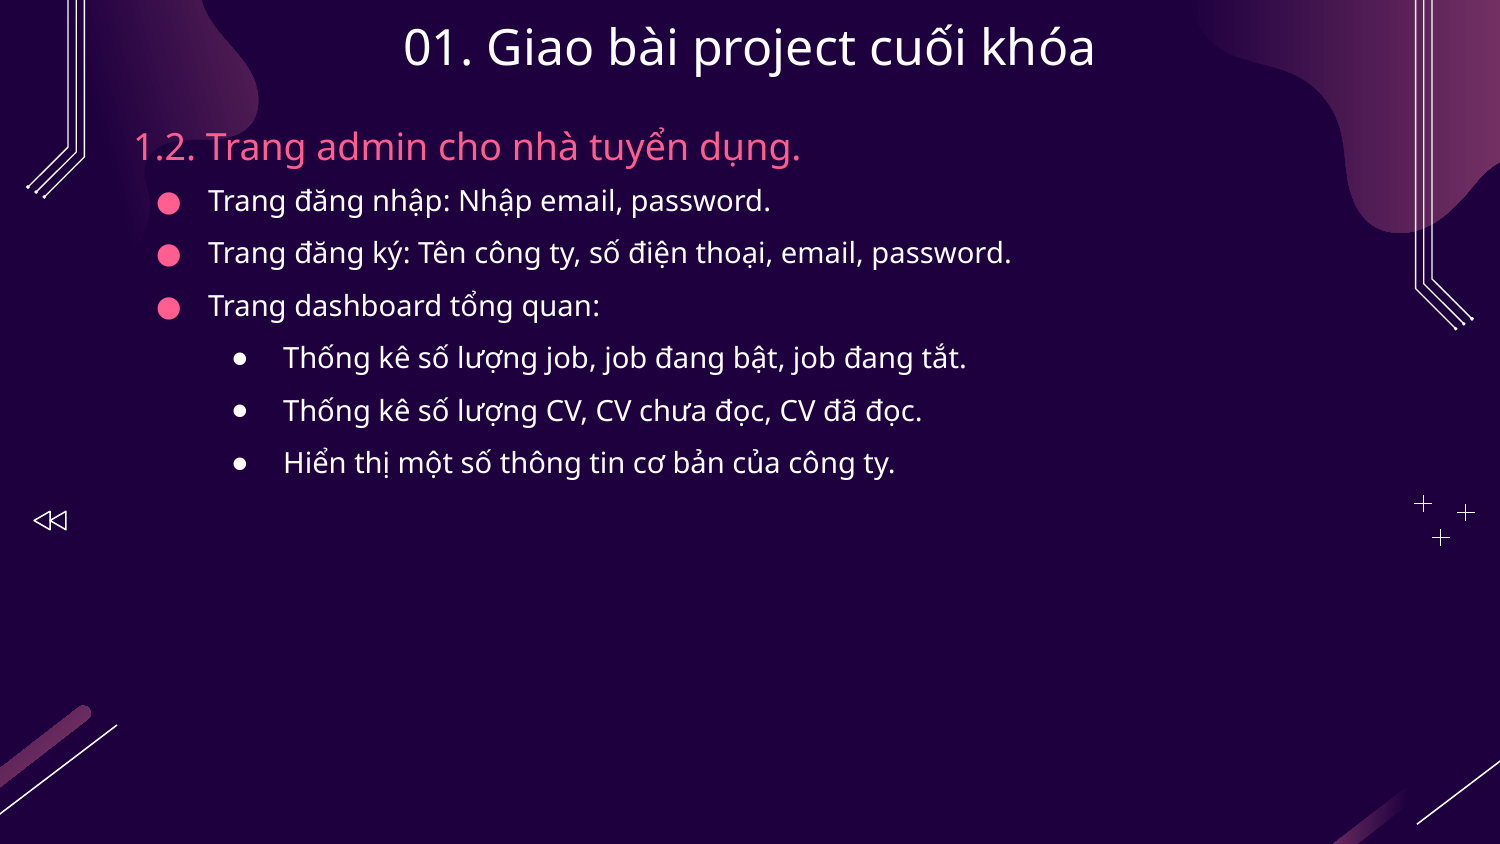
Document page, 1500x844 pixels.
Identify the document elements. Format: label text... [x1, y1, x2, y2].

subtitle Trang đăng nhập: Nhập email, password. Trang đăng ký: Tên công ty, số điện thoại, email, password. Trang dashboard tổng quan: Thống kê số lượng job, job đang bật, job đang tắt. Thống kê số lượng CV, CV chưa đọc, CV đã đọc. Hiển thị một số thông tin cơ bản của công ty. [118, 149, 1337, 547]
title 01. Giao bài project cuối khóa [118, 0, 1382, 94]
text_box [278, 229, 1500, 305]
subtitle 1.2. Trang admin cho nhà tuyển dụng. [118, 116, 1172, 184]
